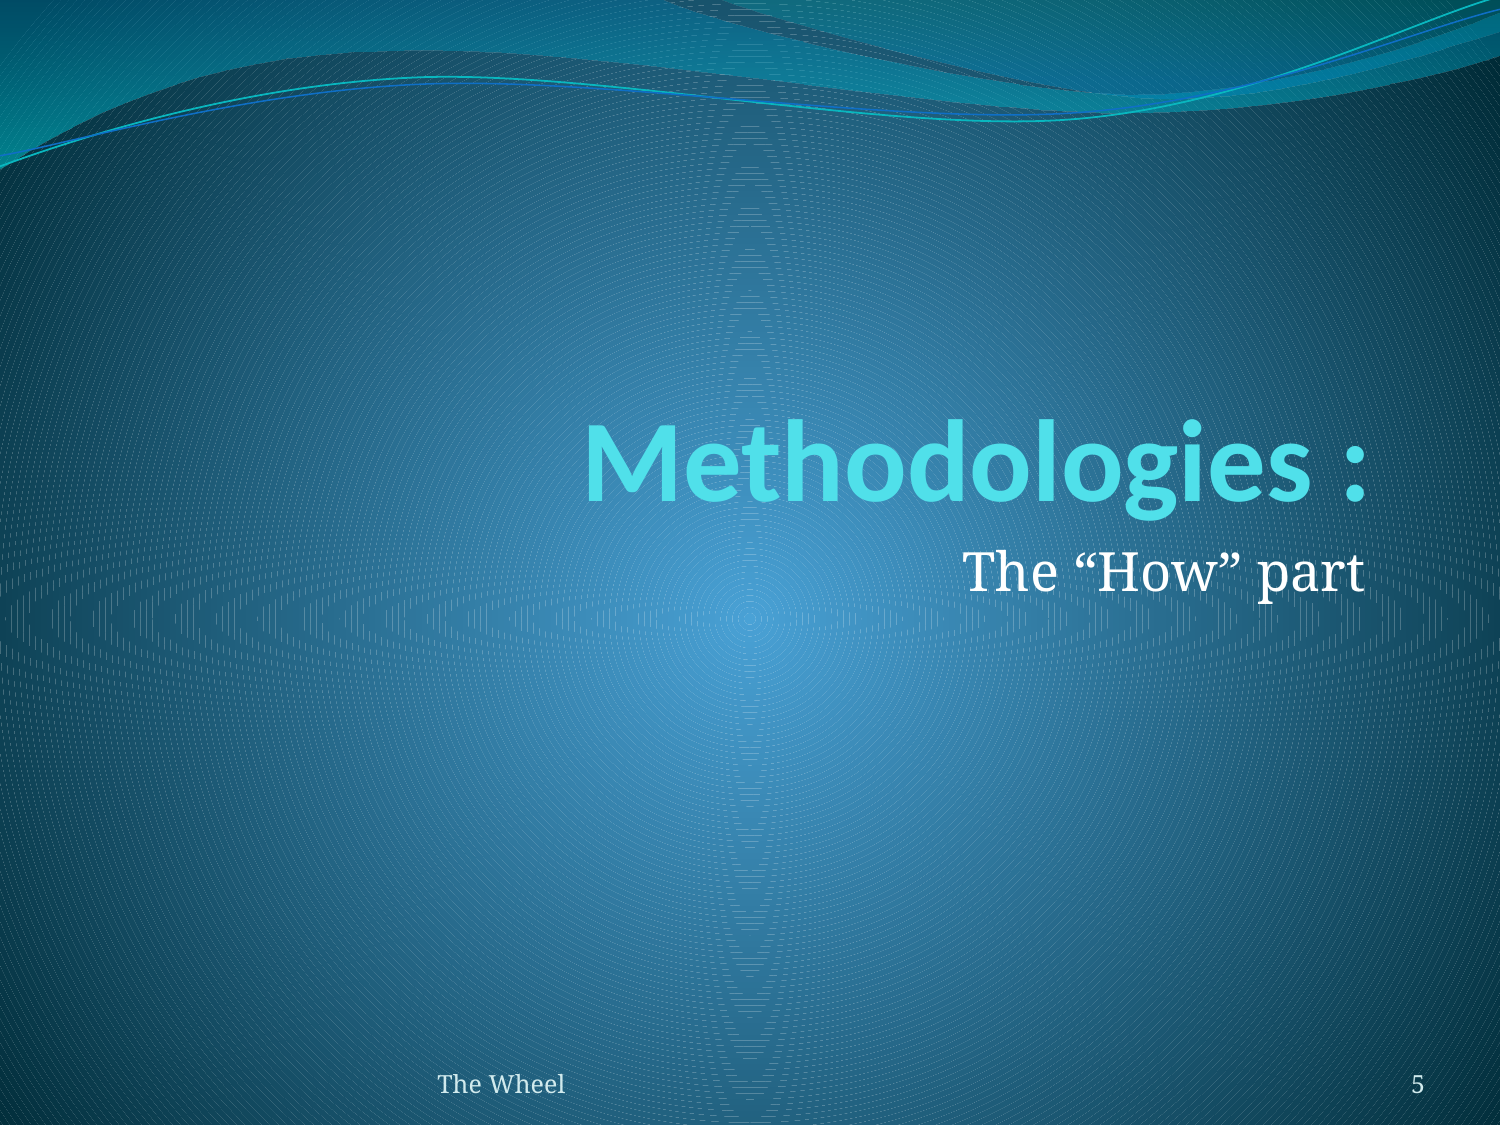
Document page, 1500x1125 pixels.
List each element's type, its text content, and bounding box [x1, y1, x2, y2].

subtitle The “How” part [87, 529, 1376, 818]
footer The Wheel [437, 1042, 988, 1103]
slide_number 5 [1299, 1042, 1425, 1103]
title Methodologies : [87, 224, 1376, 525]
